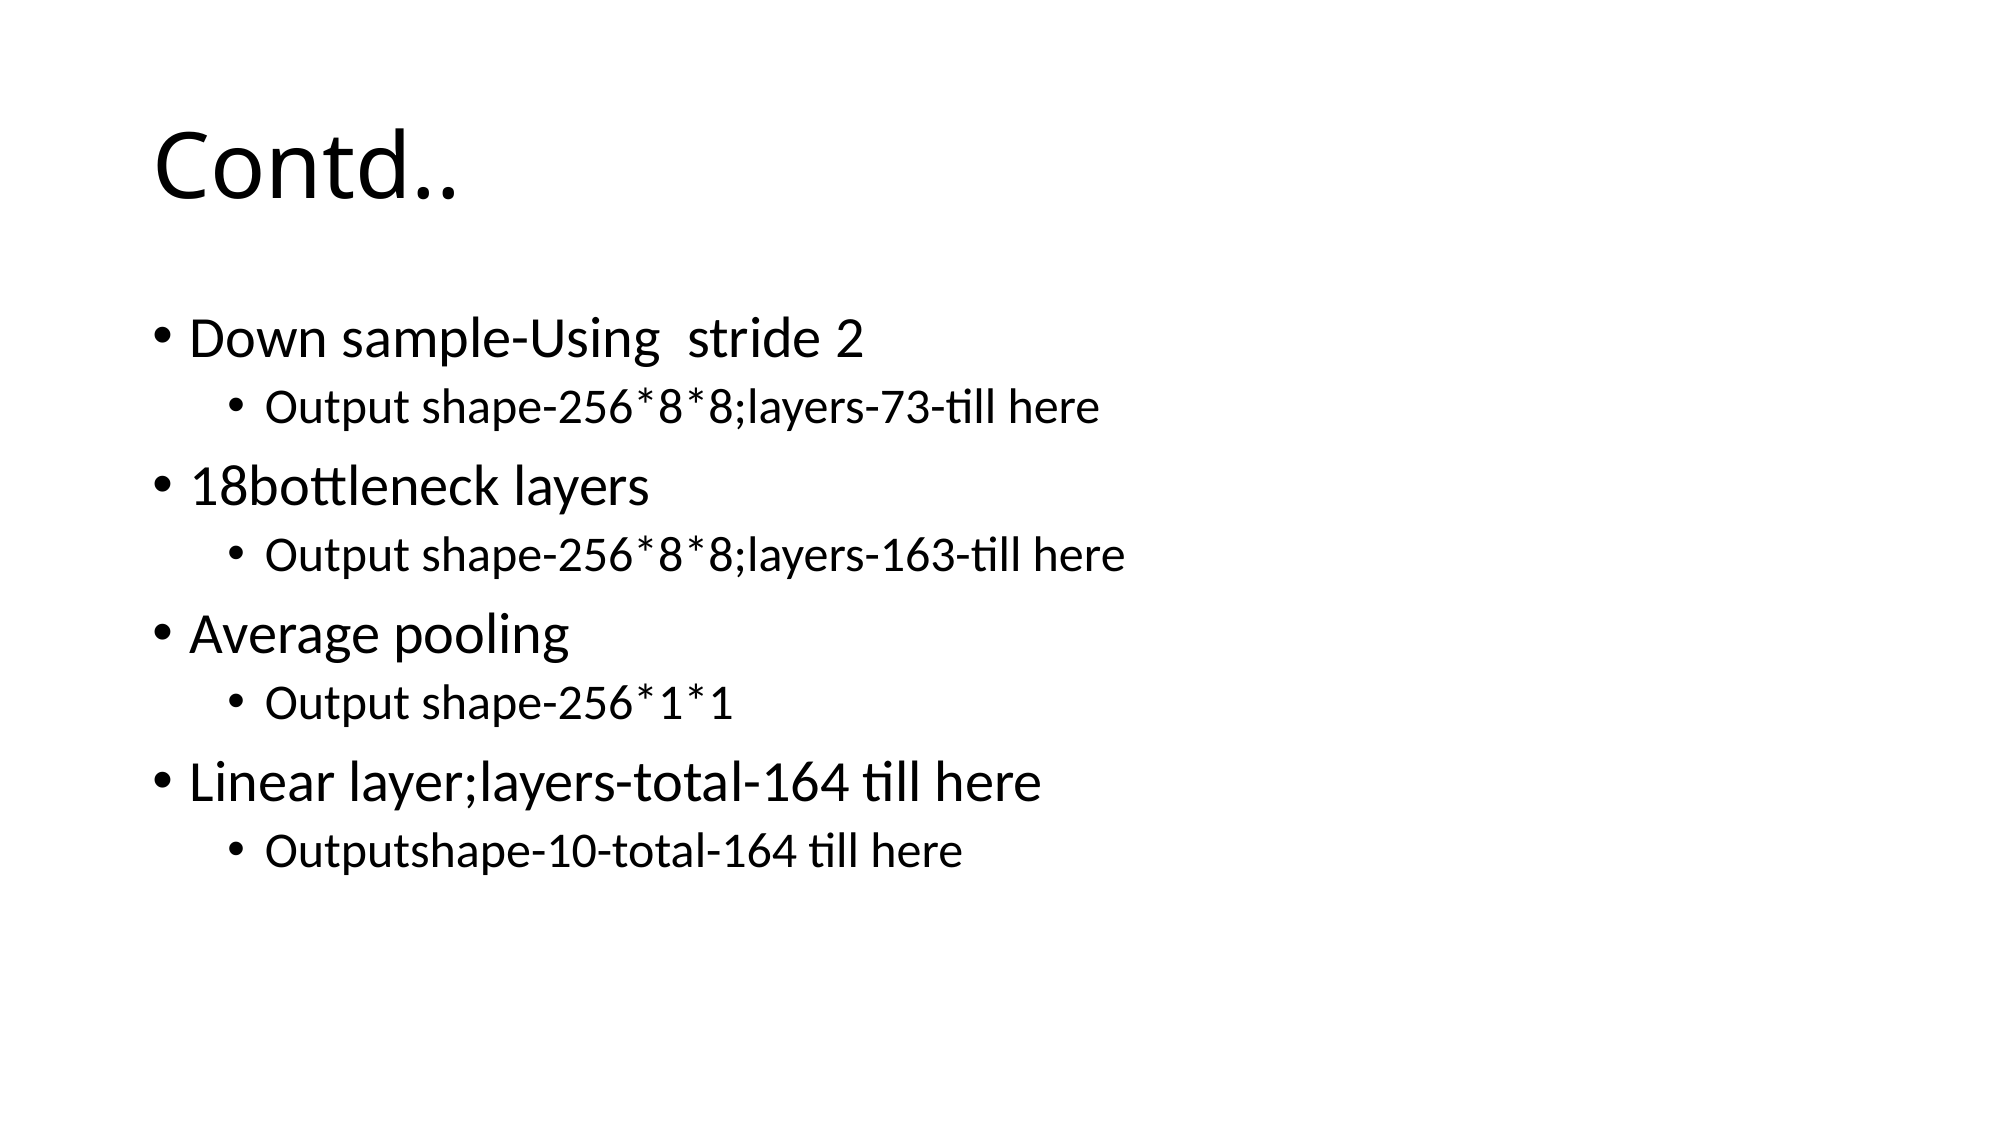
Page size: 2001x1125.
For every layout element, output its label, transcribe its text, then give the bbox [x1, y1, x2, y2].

title Contd.. [137, 59, 1863, 278]
list Down sample-Using stride 2 Output shape-256*8*8;layers-73-till here 18bottleneck layers Output shape-256*8*8;layers-163-till here Average pooling Output shape-256*1*1 Linear layer;layers-total-164 till here Outputshape-10-total-164 till here [137, 299, 1863, 1014]
